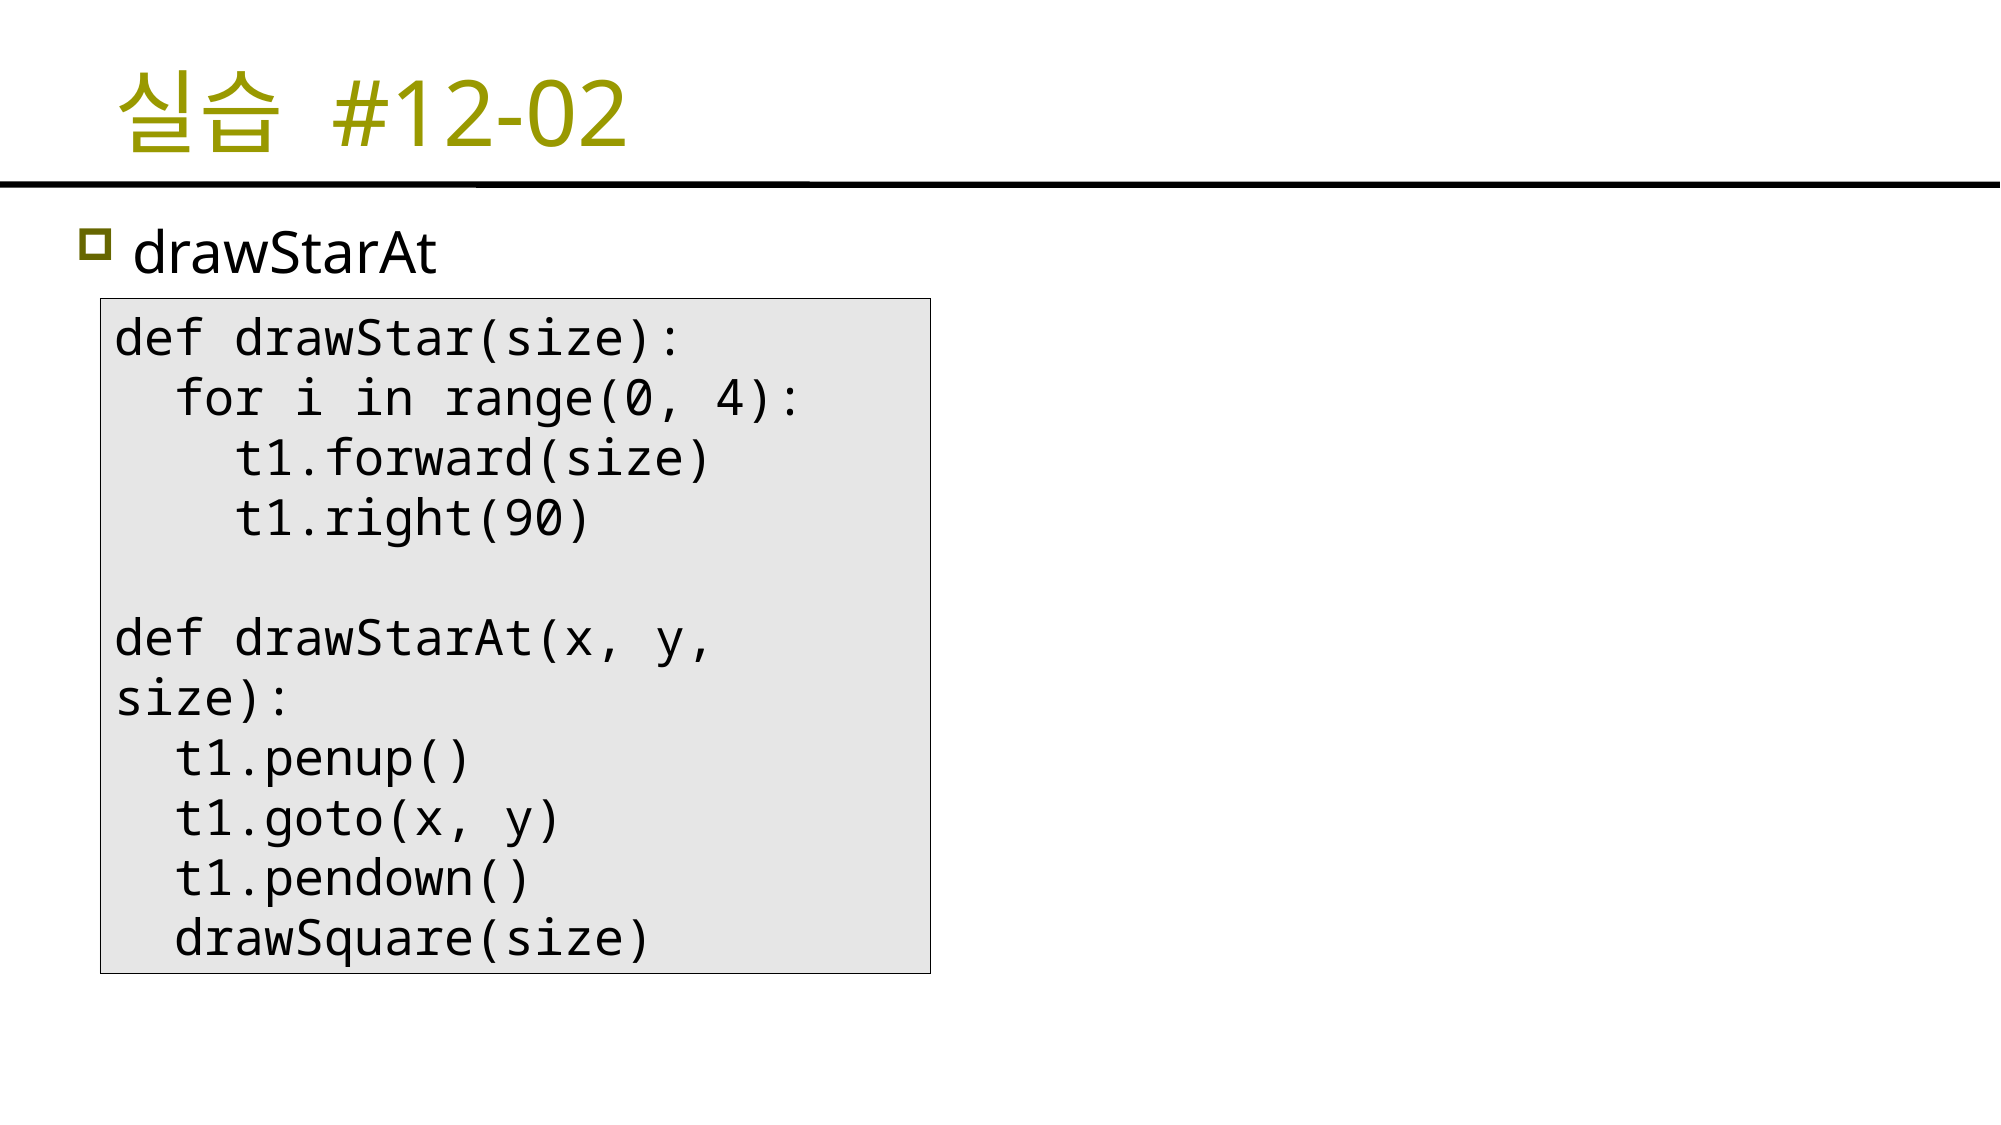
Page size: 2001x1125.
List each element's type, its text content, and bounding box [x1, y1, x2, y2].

title 실습 #12-02 [99, 45, 1900, 173]
text_box drawStarAt [60, 208, 758, 1006]
text_box def drawStar(size): for i in range(0, 4): t1.forward(size) t1.right(90) def drawStarAt(x, y, size): t1.penup() t1.goto(x, y) t1.pendown() drawSquare(size) [99, 298, 931, 973]
